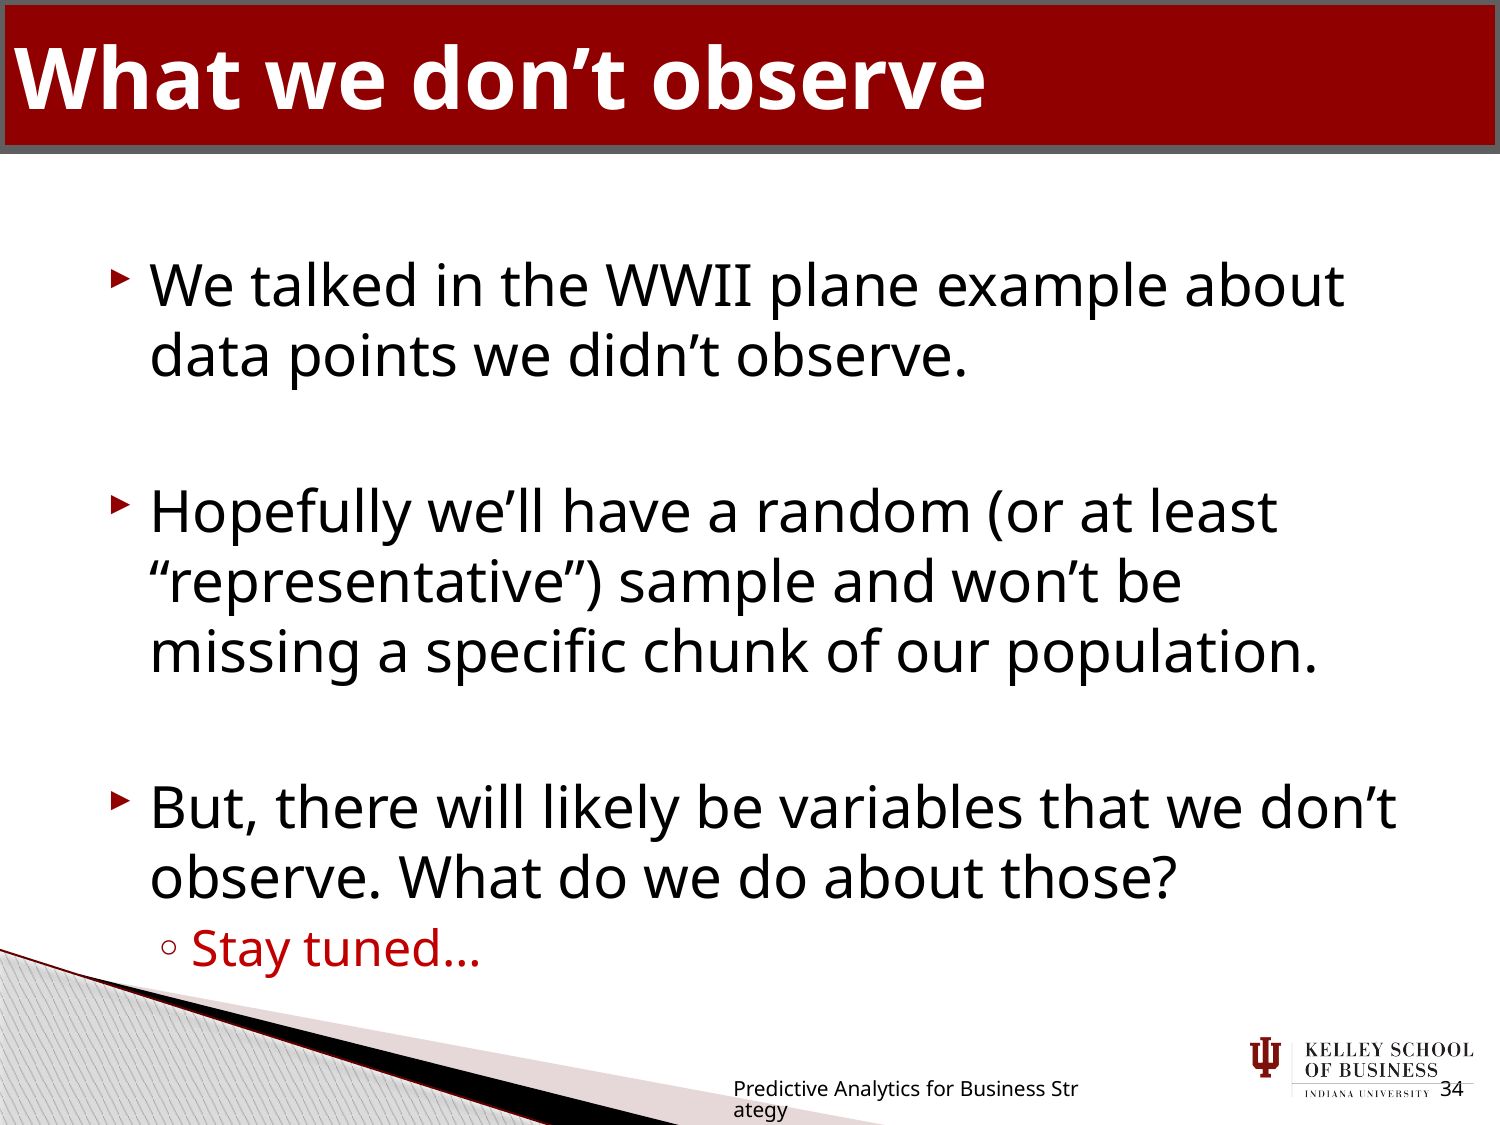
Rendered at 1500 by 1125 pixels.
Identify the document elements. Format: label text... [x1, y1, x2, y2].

title What we don’t observe [0, 0, 1500, 154]
footer Predictive Analytics for Business Strategy [718, 1051, 1105, 1112]
slide_number 34 [1468, 1107, 1479, 1112]
picture [1249, 1037, 1476, 1101]
list We talked in the WWII plane example about data points we didn’t observe. Hopefully we’ll have a random (or at least “representative”) sample and won’t be missing a specific chunk of our population. But, there will likely be variables that we don’t observe. What do we do about those? Stay tuned… [75, 162, 1425, 988]
